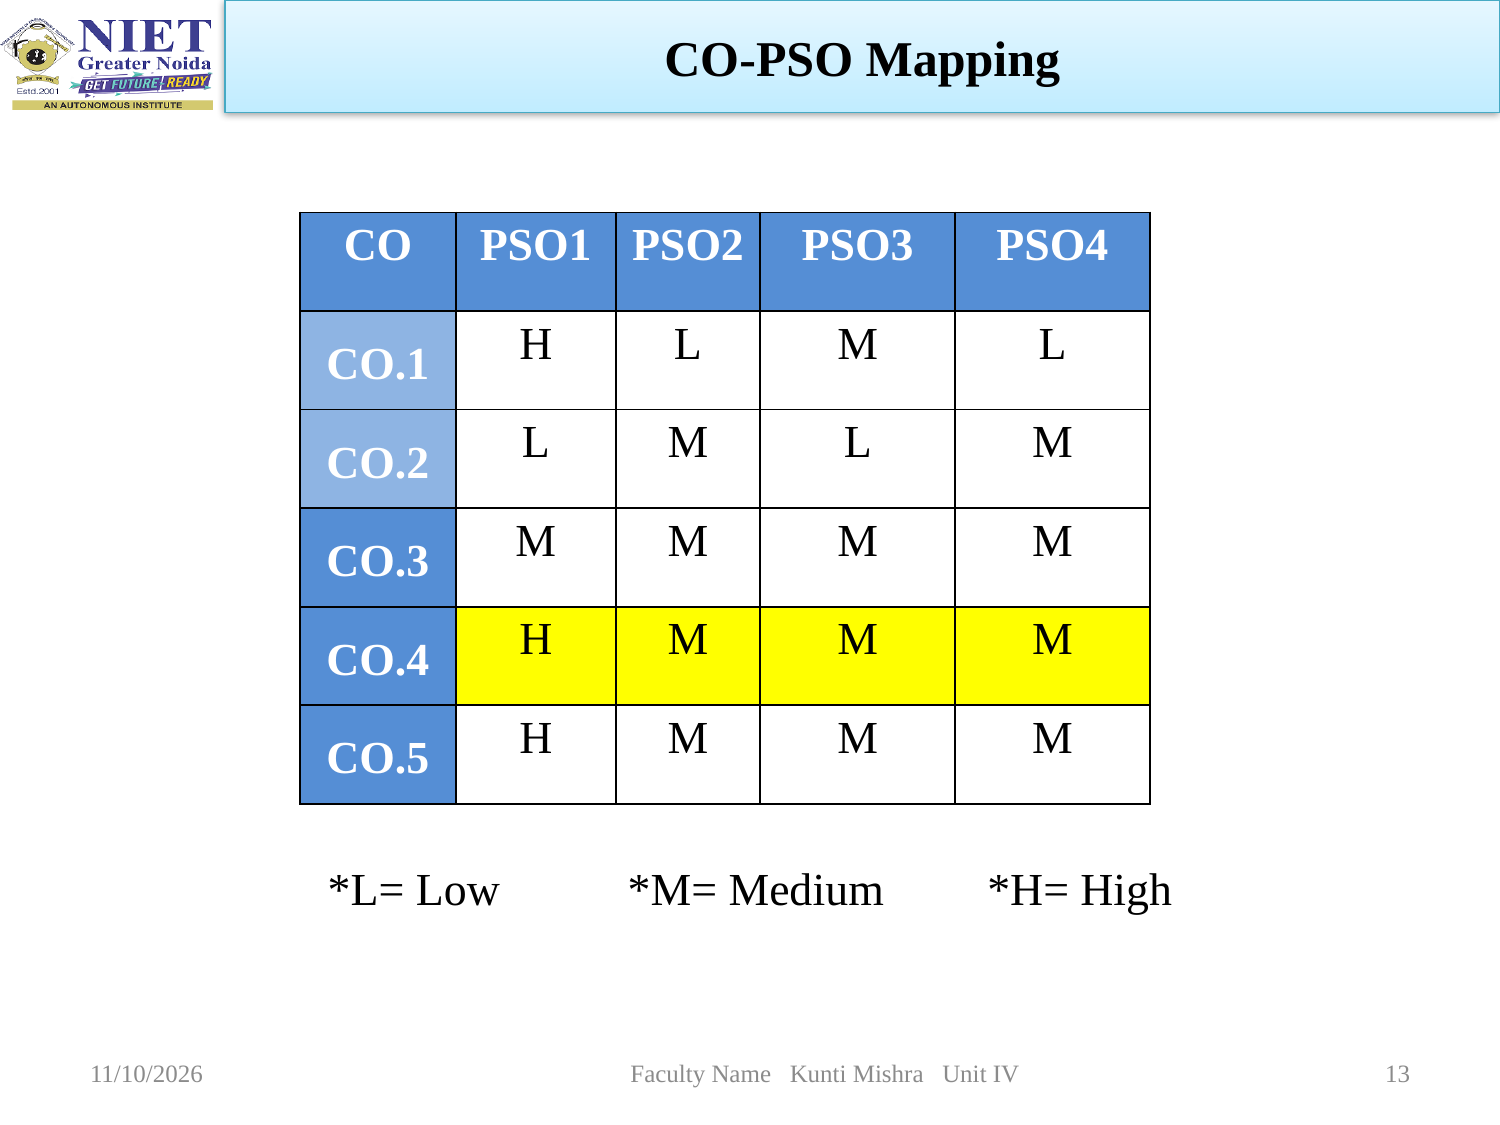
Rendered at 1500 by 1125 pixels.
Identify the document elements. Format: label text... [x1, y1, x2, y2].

table_header PSO2 [617, 213, 759, 310]
table_cell M [617, 410, 759, 507]
table_cell M [761, 312, 954, 409]
picture [0, 18, 213, 110]
slide_number 13 [1074, 1042, 1425, 1103]
table_cell CO.3 [301, 509, 455, 606]
table_header CO [301, 213, 455, 310]
table_header PSO4 [956, 213, 1149, 310]
table_cell M [956, 410, 1149, 507]
table_cell L [956, 312, 1149, 409]
table_cell CO.2 [301, 410, 455, 507]
table_cell L [761, 410, 954, 507]
table_header PSO1 [457, 213, 615, 310]
table_cell L [617, 312, 759, 409]
table_cell M [761, 509, 954, 606]
table_cell M [617, 509, 759, 606]
text_box CO-PSO Mapping [224, 0, 1500, 113]
table_header PSO3 [761, 213, 954, 310]
table_cell M [617, 608, 759, 704]
footer Faculty Name Kunti Mishra Unit IV [412, 1042, 1074, 1103]
table_cell M [956, 706, 1149, 803]
table_cell M [457, 509, 615, 606]
table_cell L [457, 410, 615, 507]
table_cell M [956, 509, 1149, 606]
table_cell CO.5 [301, 706, 455, 803]
table_cell H [457, 706, 615, 803]
table_cell H [457, 608, 615, 704]
list *L= Low *M= Medium *H= High [75, 275, 1425, 1018]
table_cell CO.4 [301, 608, 455, 704]
table_cell M [956, 608, 1149, 704]
table_cell M [761, 608, 954, 704]
table_cell M [761, 706, 954, 803]
table_cell H [457, 312, 615, 409]
table_cell M [617, 706, 759, 803]
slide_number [75, 1042, 412, 1103]
table_cell CO.1 [301, 312, 455, 409]
